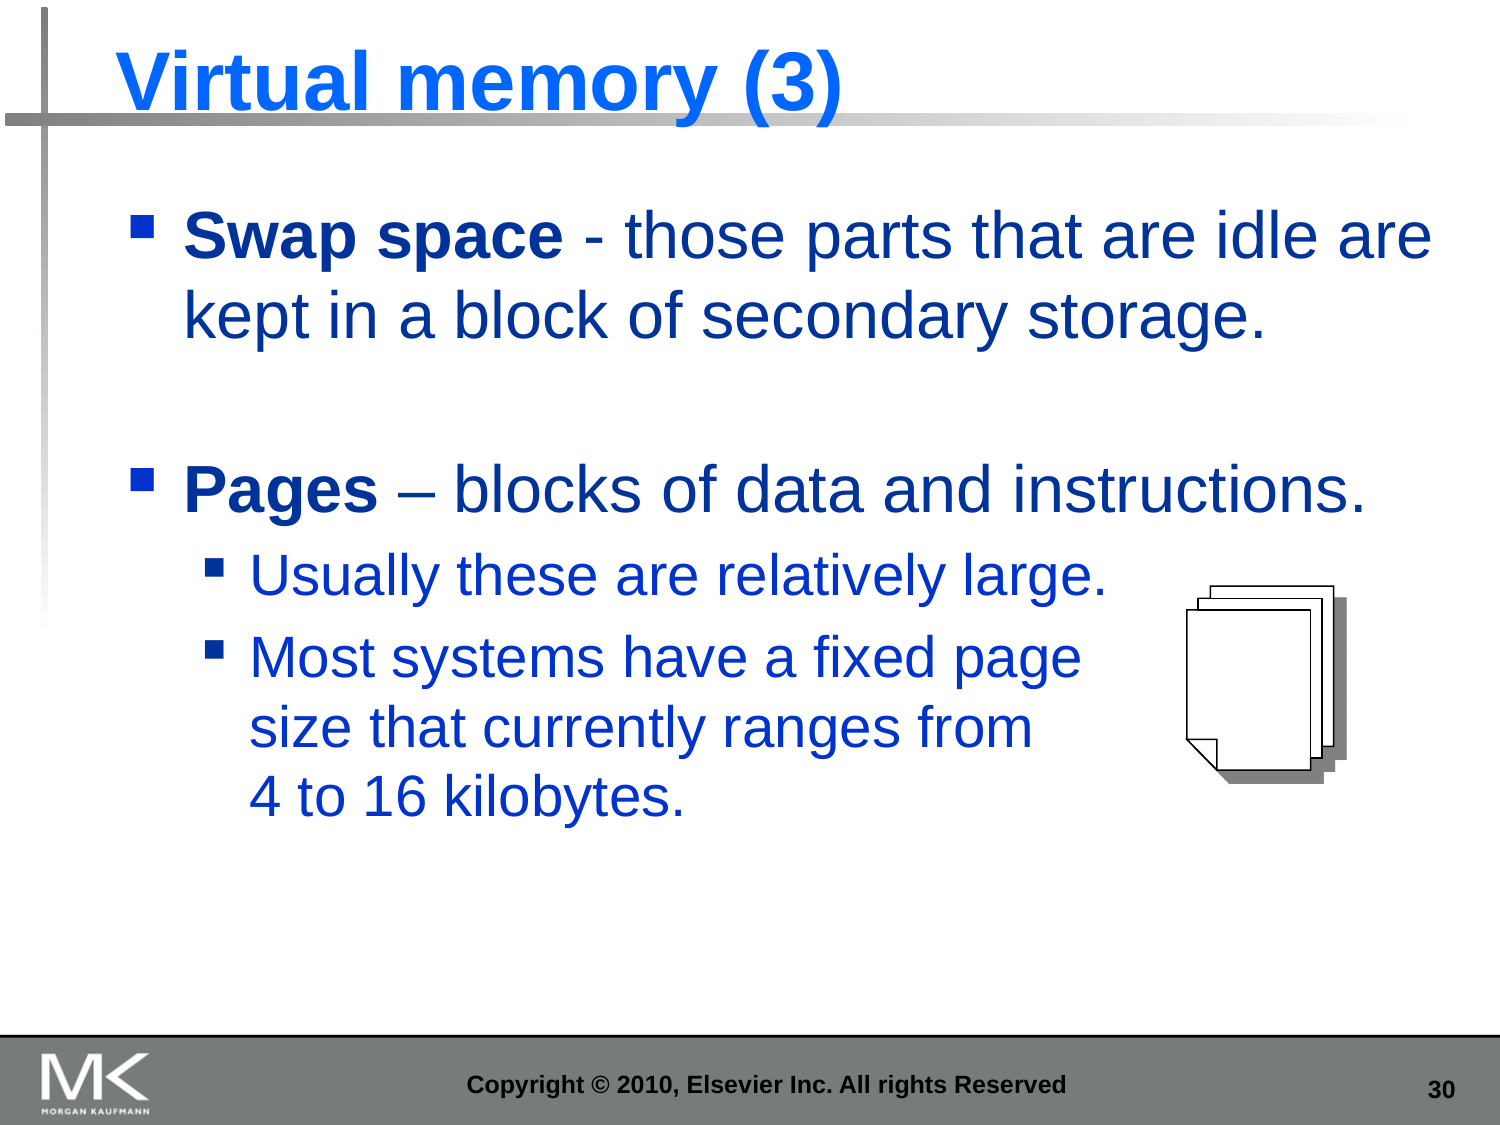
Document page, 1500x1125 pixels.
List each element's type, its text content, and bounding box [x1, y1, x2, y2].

picture [29, 1046, 160, 1123]
text_box [1186, 586, 1334, 771]
footer Copyright © 2010, Elsevier Inc. All rights Reserved [170, 1046, 1365, 1106]
title Virtual memory (3) [100, 19, 1459, 135]
list Swap space - those parts that are idle are kept in a block of secondary storage. Pages – blocks of data and instructions. Usually these are relatively large. Most systems have a fixed page size that currently ranges from 4 to 16 kilobytes. [112, 184, 1469, 1024]
